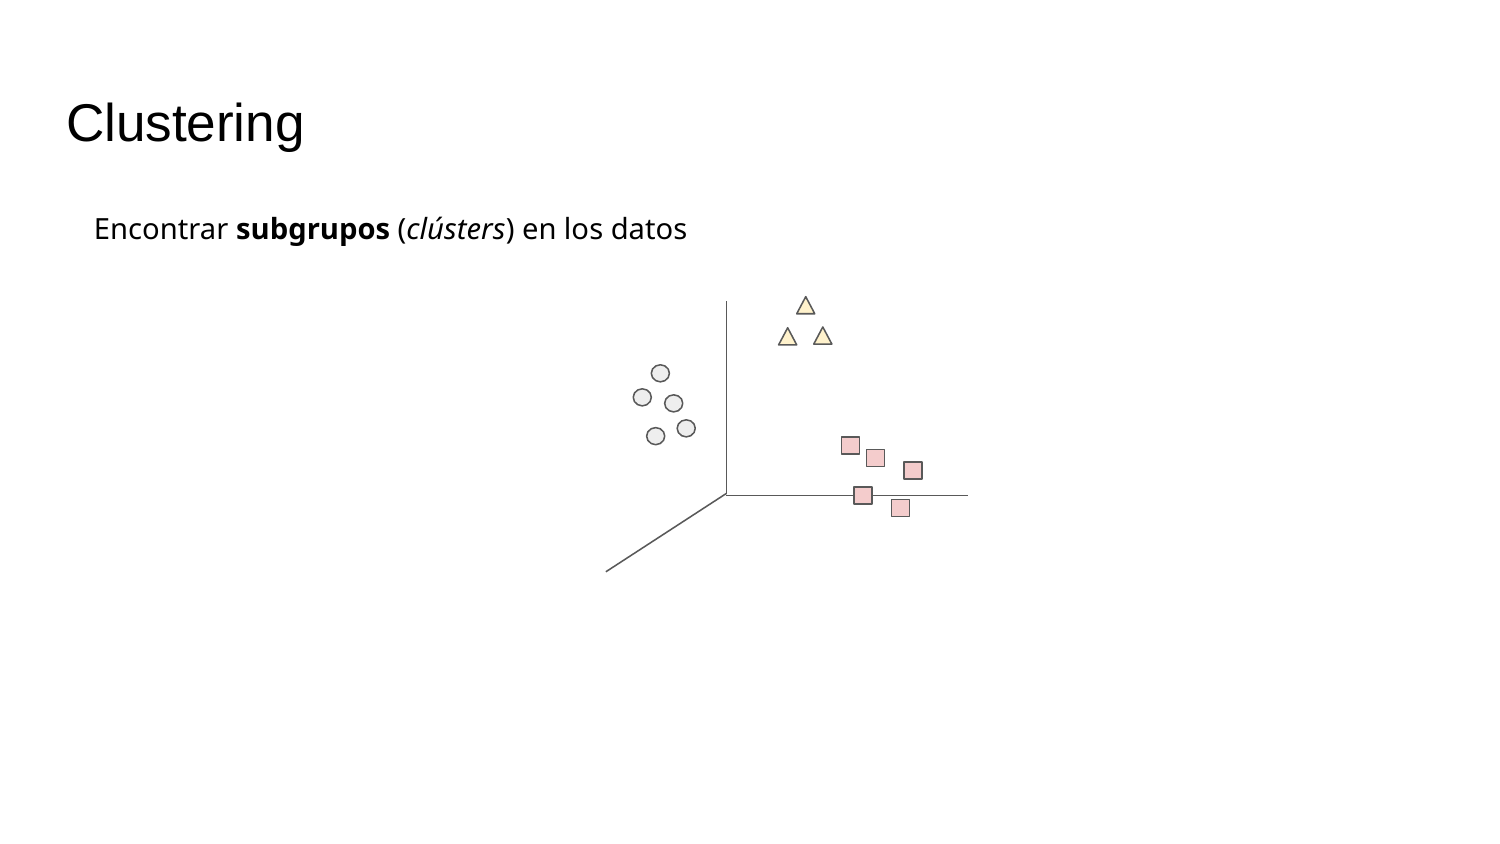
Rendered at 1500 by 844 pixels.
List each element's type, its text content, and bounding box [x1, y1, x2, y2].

text_box [778, 327, 797, 345]
text_box [854, 486, 873, 494]
text_box [813, 326, 832, 345]
text_box [891, 504, 910, 517]
title Clustering [51, 72, 1449, 167]
text_box [866, 449, 885, 467]
text_box [646, 427, 665, 445]
text_box [841, 436, 860, 454]
text_box [677, 419, 696, 437]
text_box [904, 461, 923, 479]
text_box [605, 493, 727, 572]
text_box [633, 388, 652, 406]
text_box Encontrar subgrupos (clústers) en los datos [78, 195, 716, 261]
text_box [796, 296, 815, 314]
text_box [651, 364, 670, 382]
text_box [664, 394, 683, 412]
